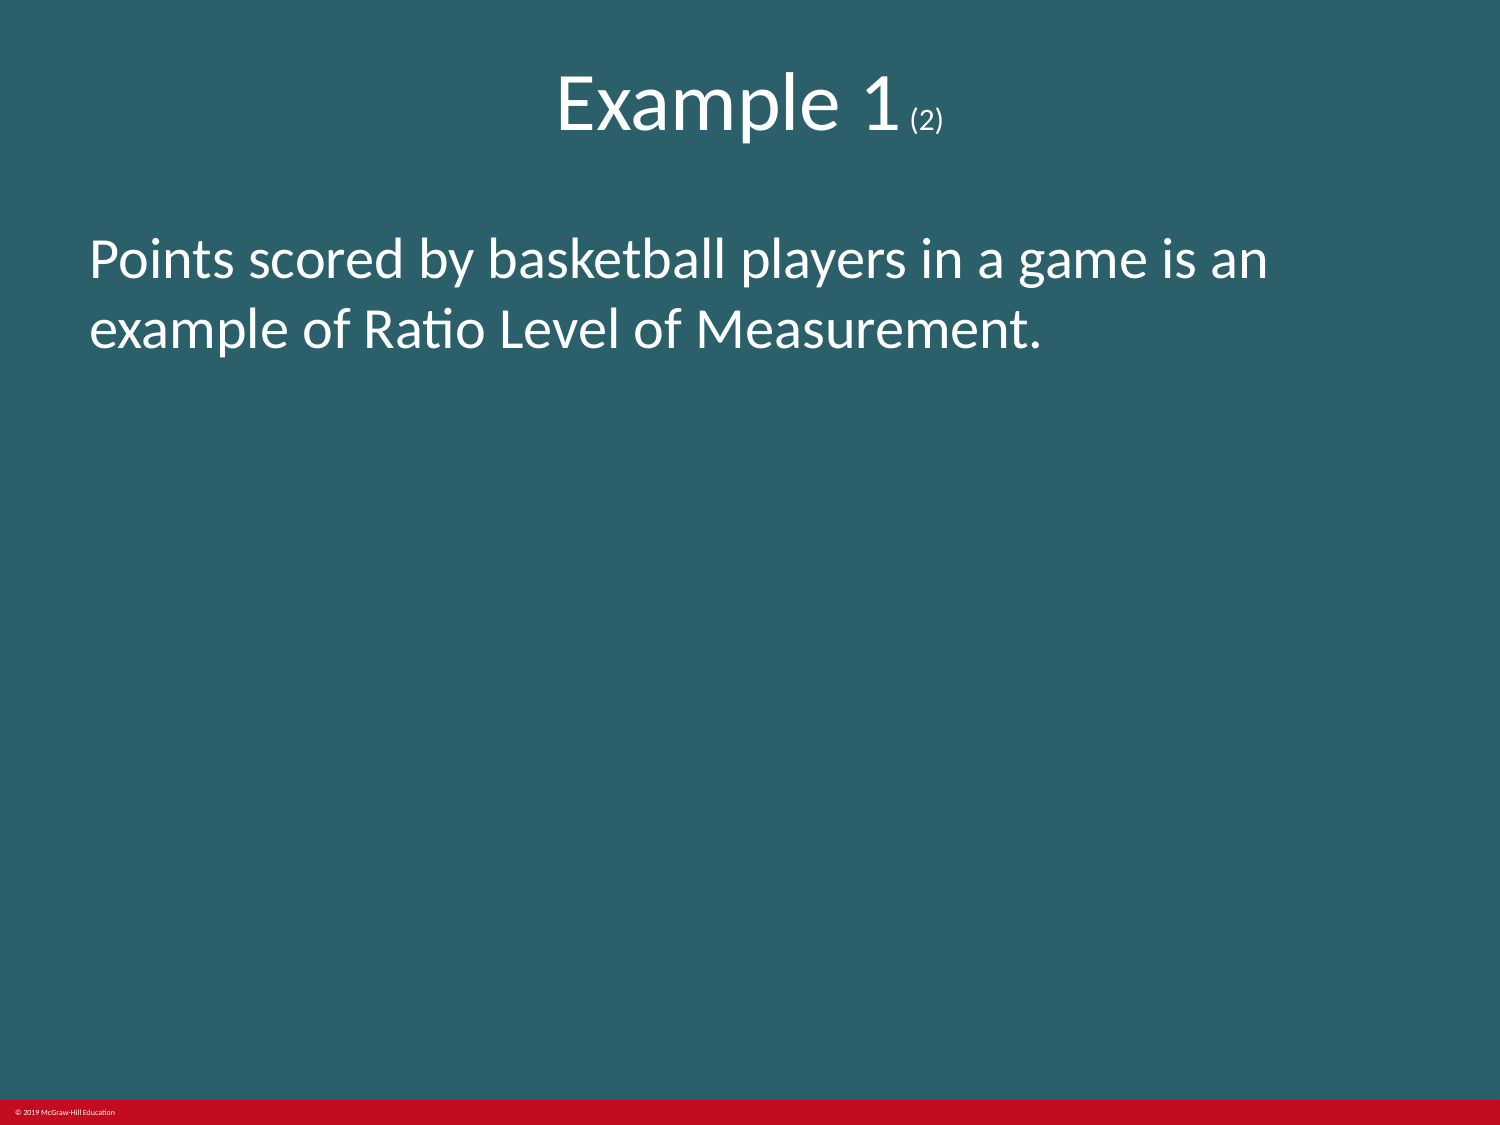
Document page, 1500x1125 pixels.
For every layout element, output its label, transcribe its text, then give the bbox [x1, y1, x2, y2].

list Points scored by basketball players in a game is an example of Ratio Level of Measurement. [75, 212, 1425, 1075]
title Example 1 (2) [0, 0, 1500, 195]
